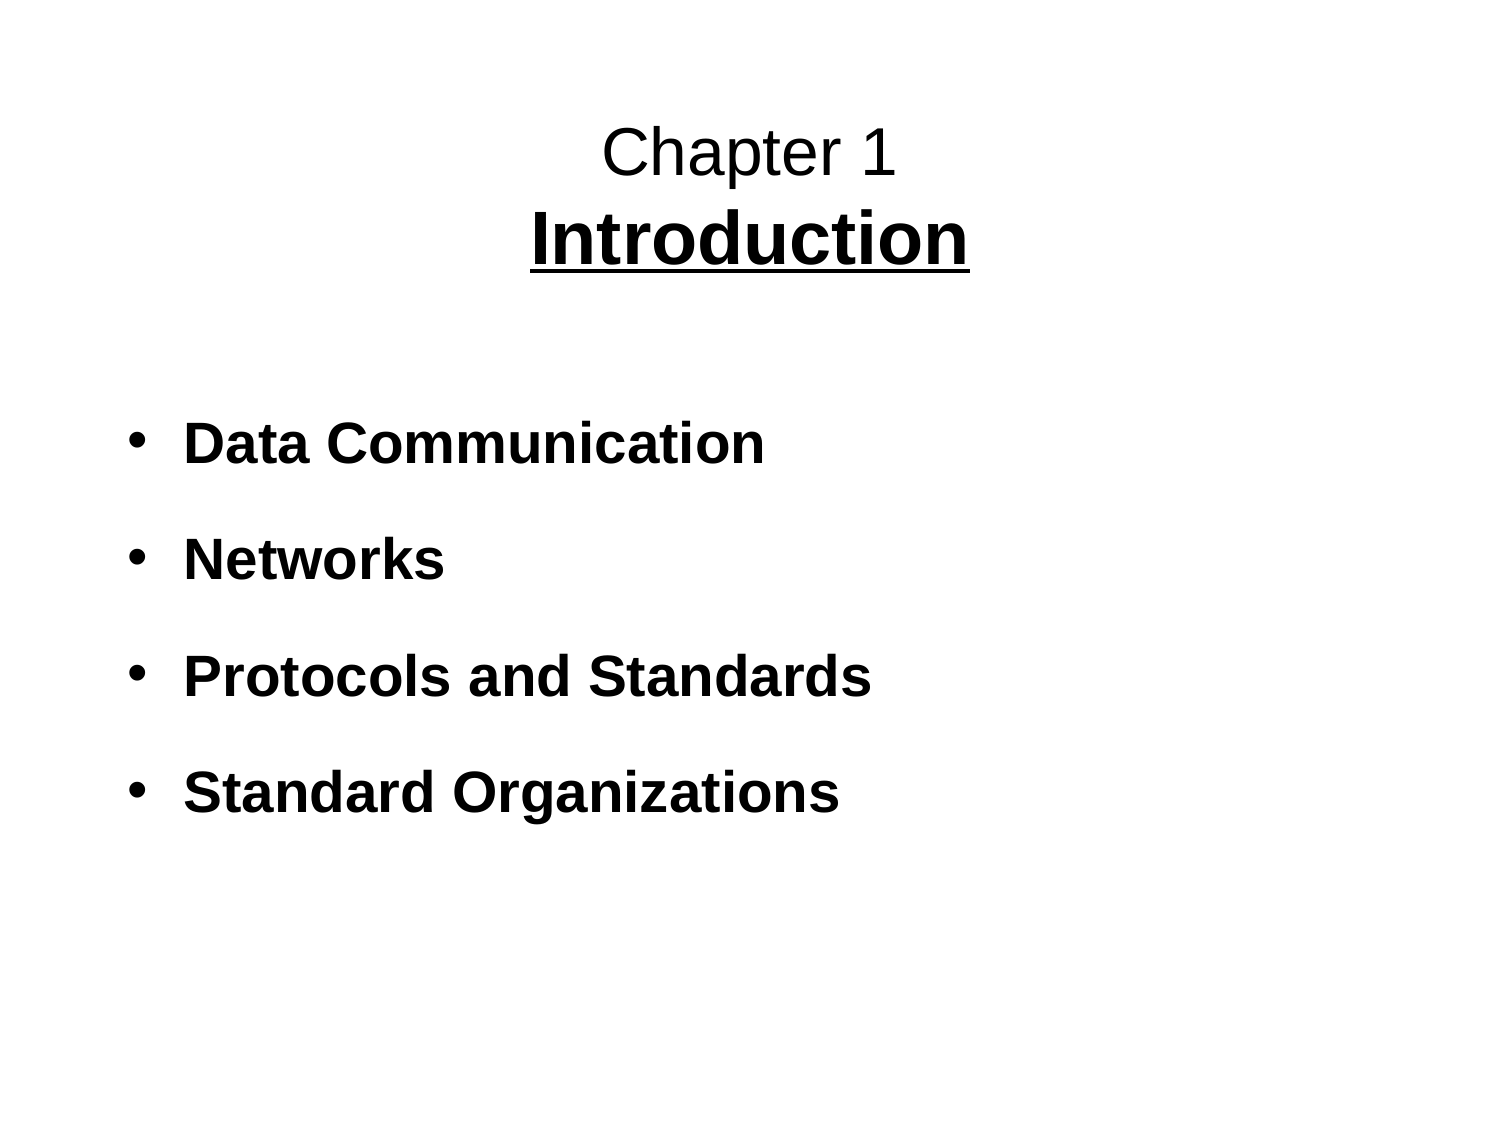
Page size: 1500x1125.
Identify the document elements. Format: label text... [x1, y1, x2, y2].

title Chapter 1 Introduction [112, 99, 1388, 288]
list Data Communication Networks Protocols and Standards Standard Organizations [112, 362, 1388, 963]
